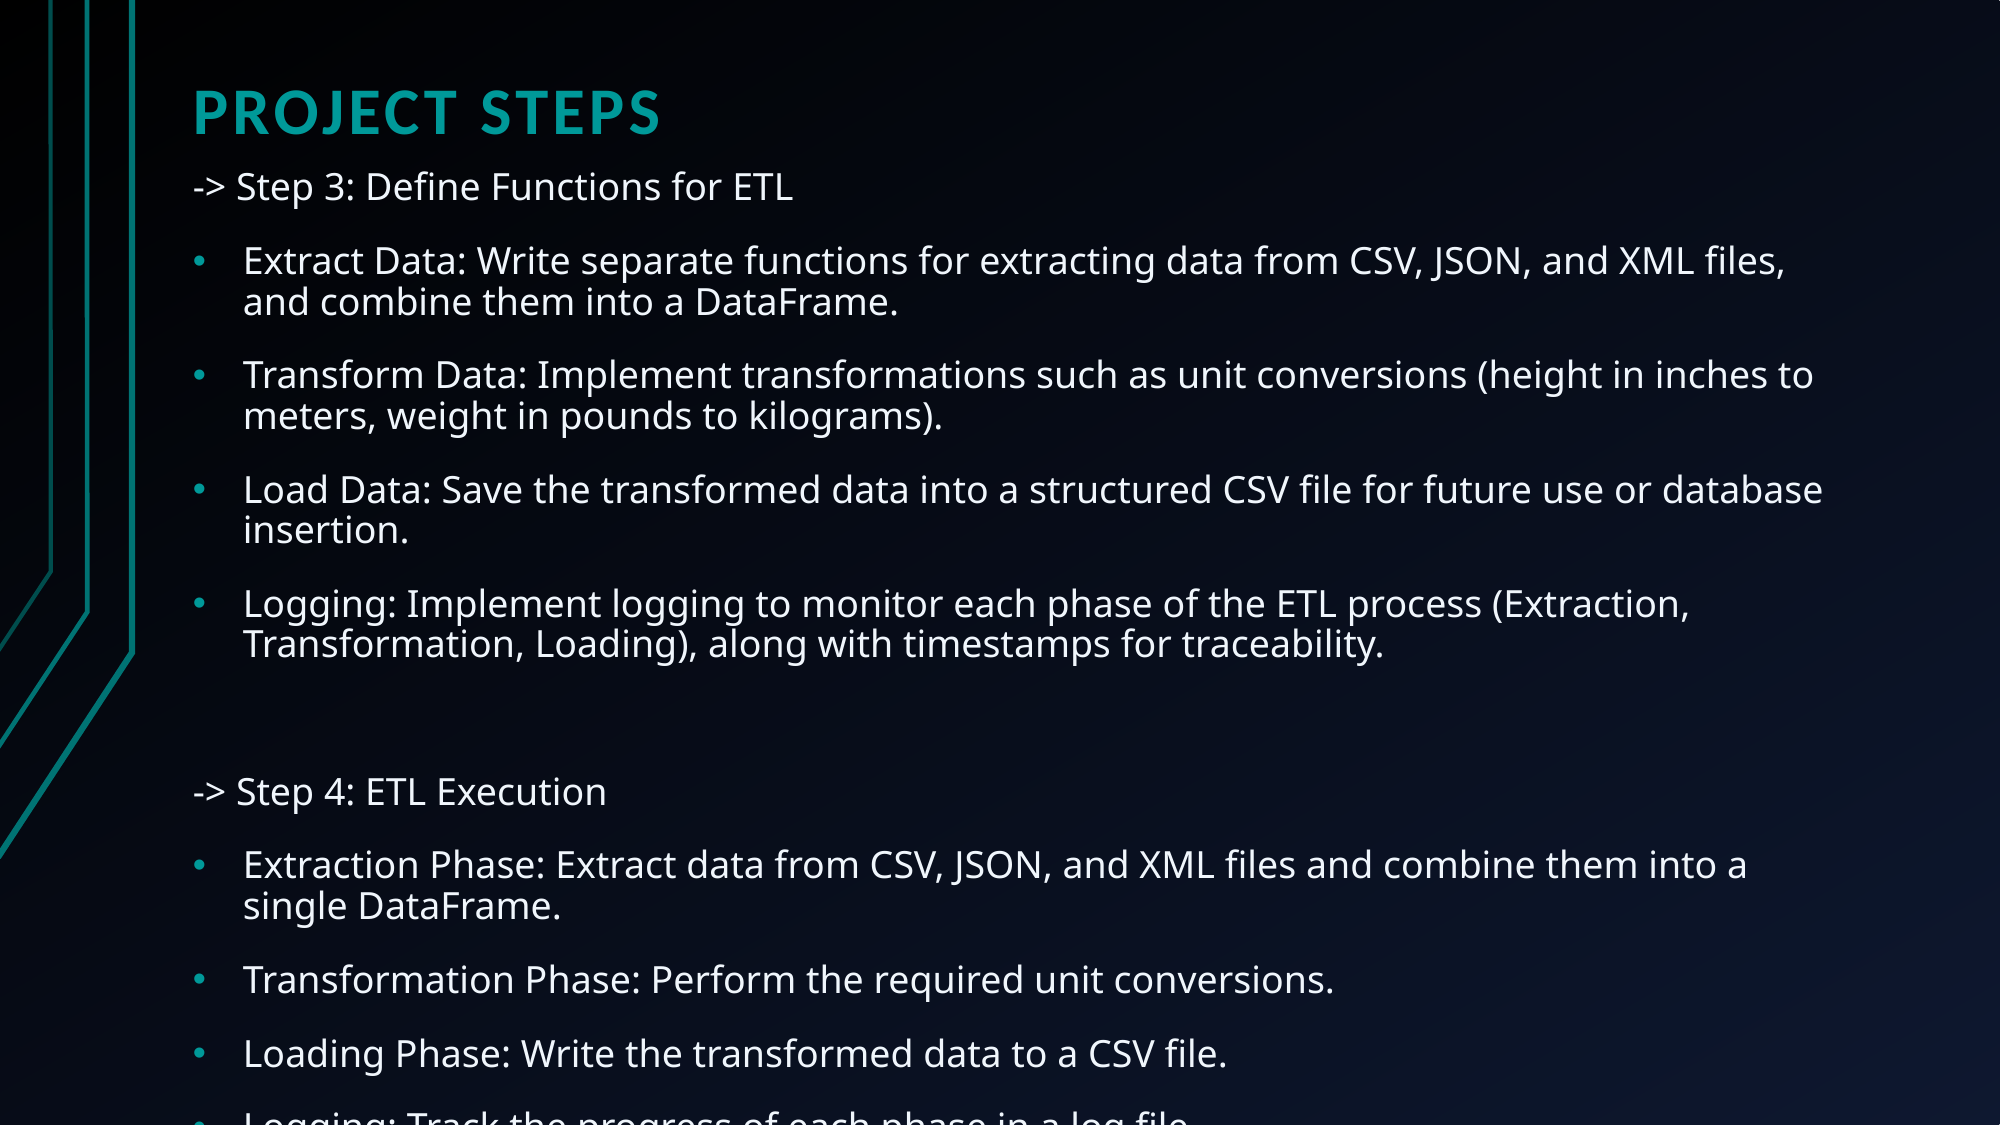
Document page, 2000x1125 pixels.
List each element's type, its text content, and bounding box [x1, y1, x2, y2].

title Project Steps [172, 42, 1873, 158]
list -> Step 3: Define Functions for ETL Extract Data: Write separate functions for extracting data from CSV, JSON, and XML files, and combine them into a DataFrame. Transform Data: Implement transformations such as unit conversions (height in inches to meters, weight in pounds to kilograms). Load Data: Save the transformed data into a structured CSV file for future use or database insertion. Logging: Implement logging to monitor each phase of the ETL process (Extraction, Transformation, Loading), along with timestamps for traceability. -> Step 4: ETL Execution Extraction Phase: Extract data from CSV, JSON, and XML files and combine them into a single DataFrame. Transformation Phase: Perform the required unit conversions. Loading Phase: Write the transformed data to a CSV file. Logging: Track the progress of each phase in a log file. [172, 158, 1873, 1045]
